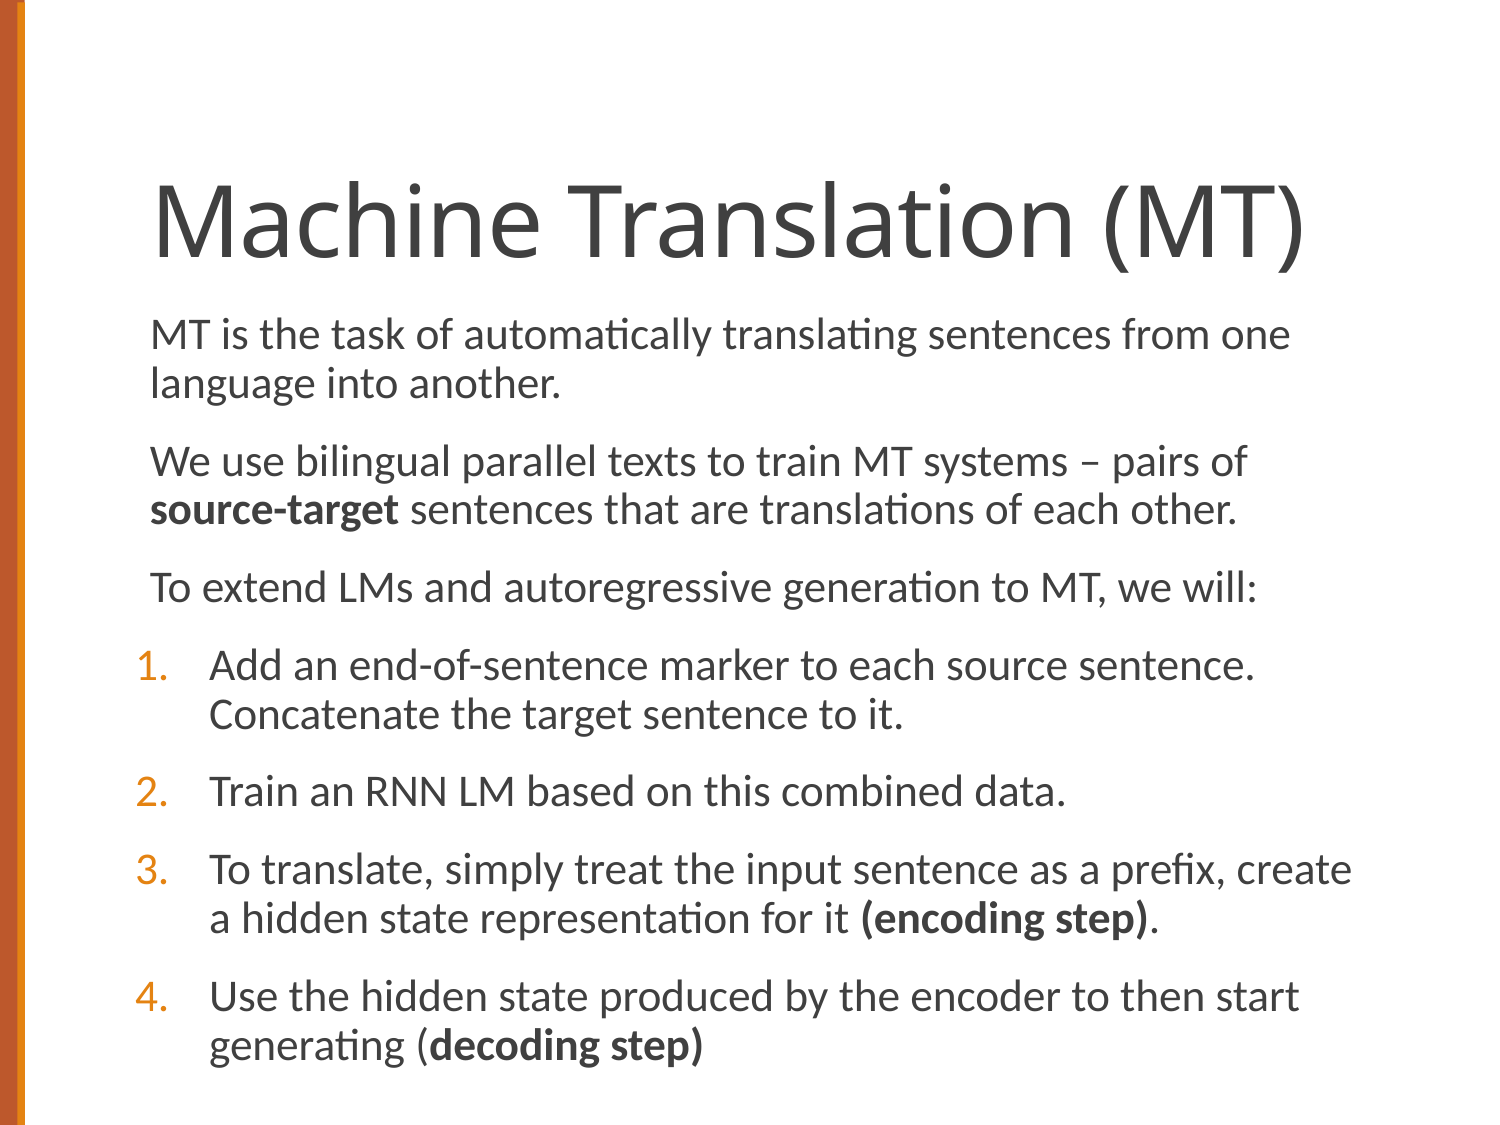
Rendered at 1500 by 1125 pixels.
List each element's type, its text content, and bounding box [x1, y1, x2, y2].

title Machine Translation (MT) [135, 47, 1373, 285]
list MT is the task of automatically translating sentences from one language into another. We use bilingual parallel texts to train MT systems – pairs of source-target sentences that are translations of each other. To extend LMs and autoregressive generation to MT, we will: Add an end-of-sentence marker to each source sentence. Concatenate the target sentence to it. Train an RNN LM based on this combined data. To translate, simply treat the input sentence as a prefix, create a hidden state representation for it (encoding step). Use the hidden state produced by the encoder to then start generating (decoding step) [135, 302, 1373, 1078]
